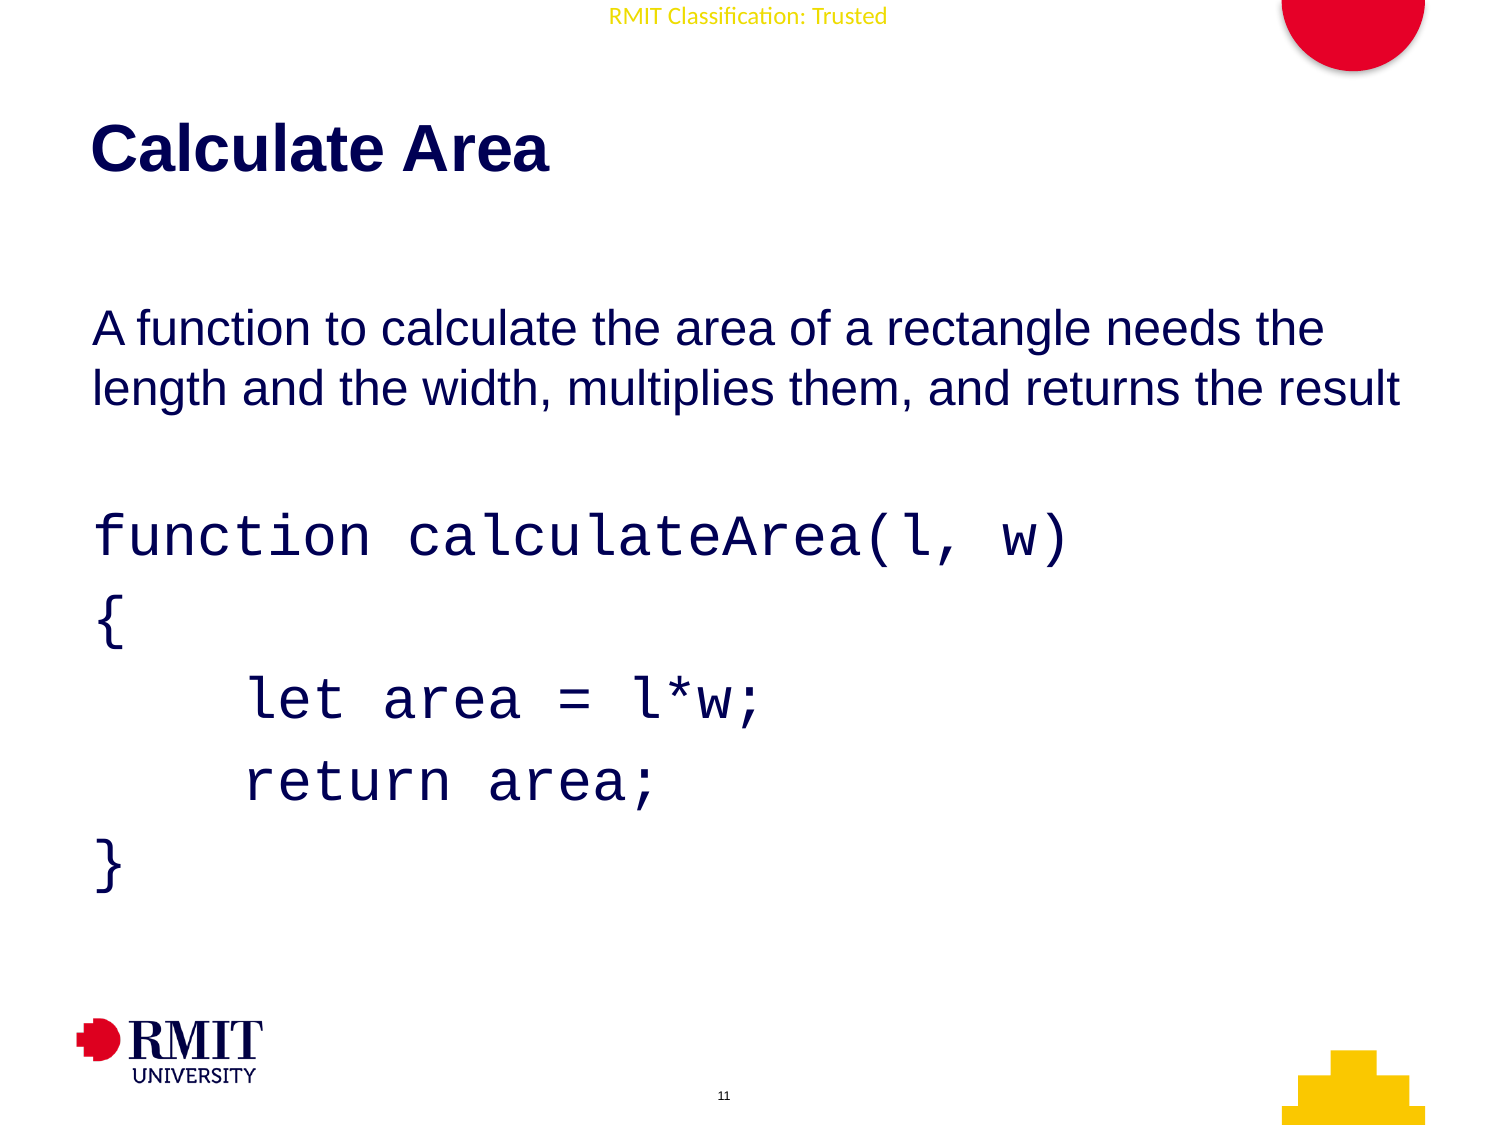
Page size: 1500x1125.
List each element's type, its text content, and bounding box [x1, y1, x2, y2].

title Calculate Area [75, 23, 1237, 267]
list A function to calculate the area of a rectangle needs the length and the width, multiplies them, and returns the result function calculateArea(l, w) { let area = l*w; return area; } [75, 288, 1425, 952]
picture [57, 1001, 281, 1102]
